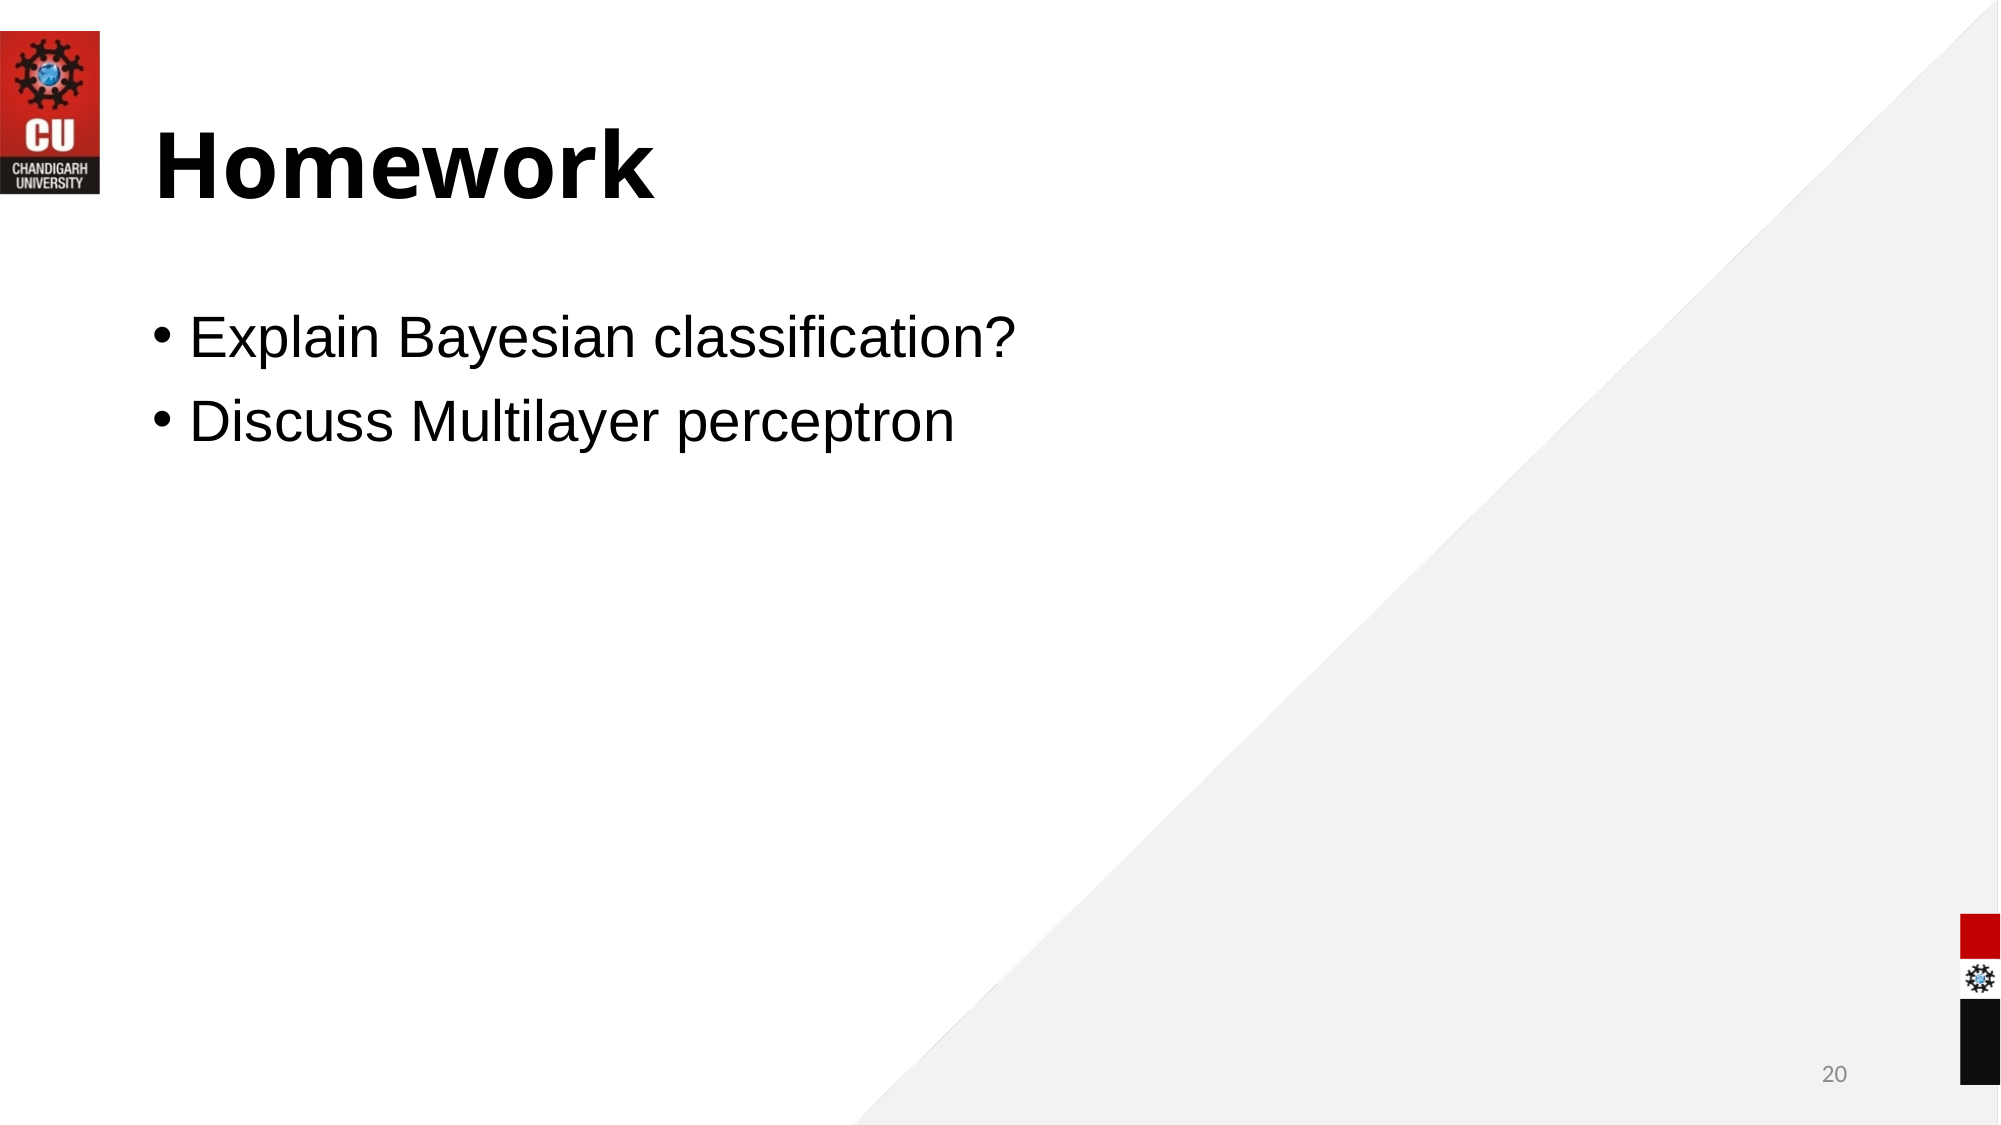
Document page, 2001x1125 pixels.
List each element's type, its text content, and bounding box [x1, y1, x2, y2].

list Explain Bayesian classification? Discuss Multilayer perceptron [137, 299, 1863, 1014]
slide_number 20 [1412, 1042, 1863, 1103]
picture [0, 0, 2001, 1125]
title Homework [137, 59, 1863, 278]
